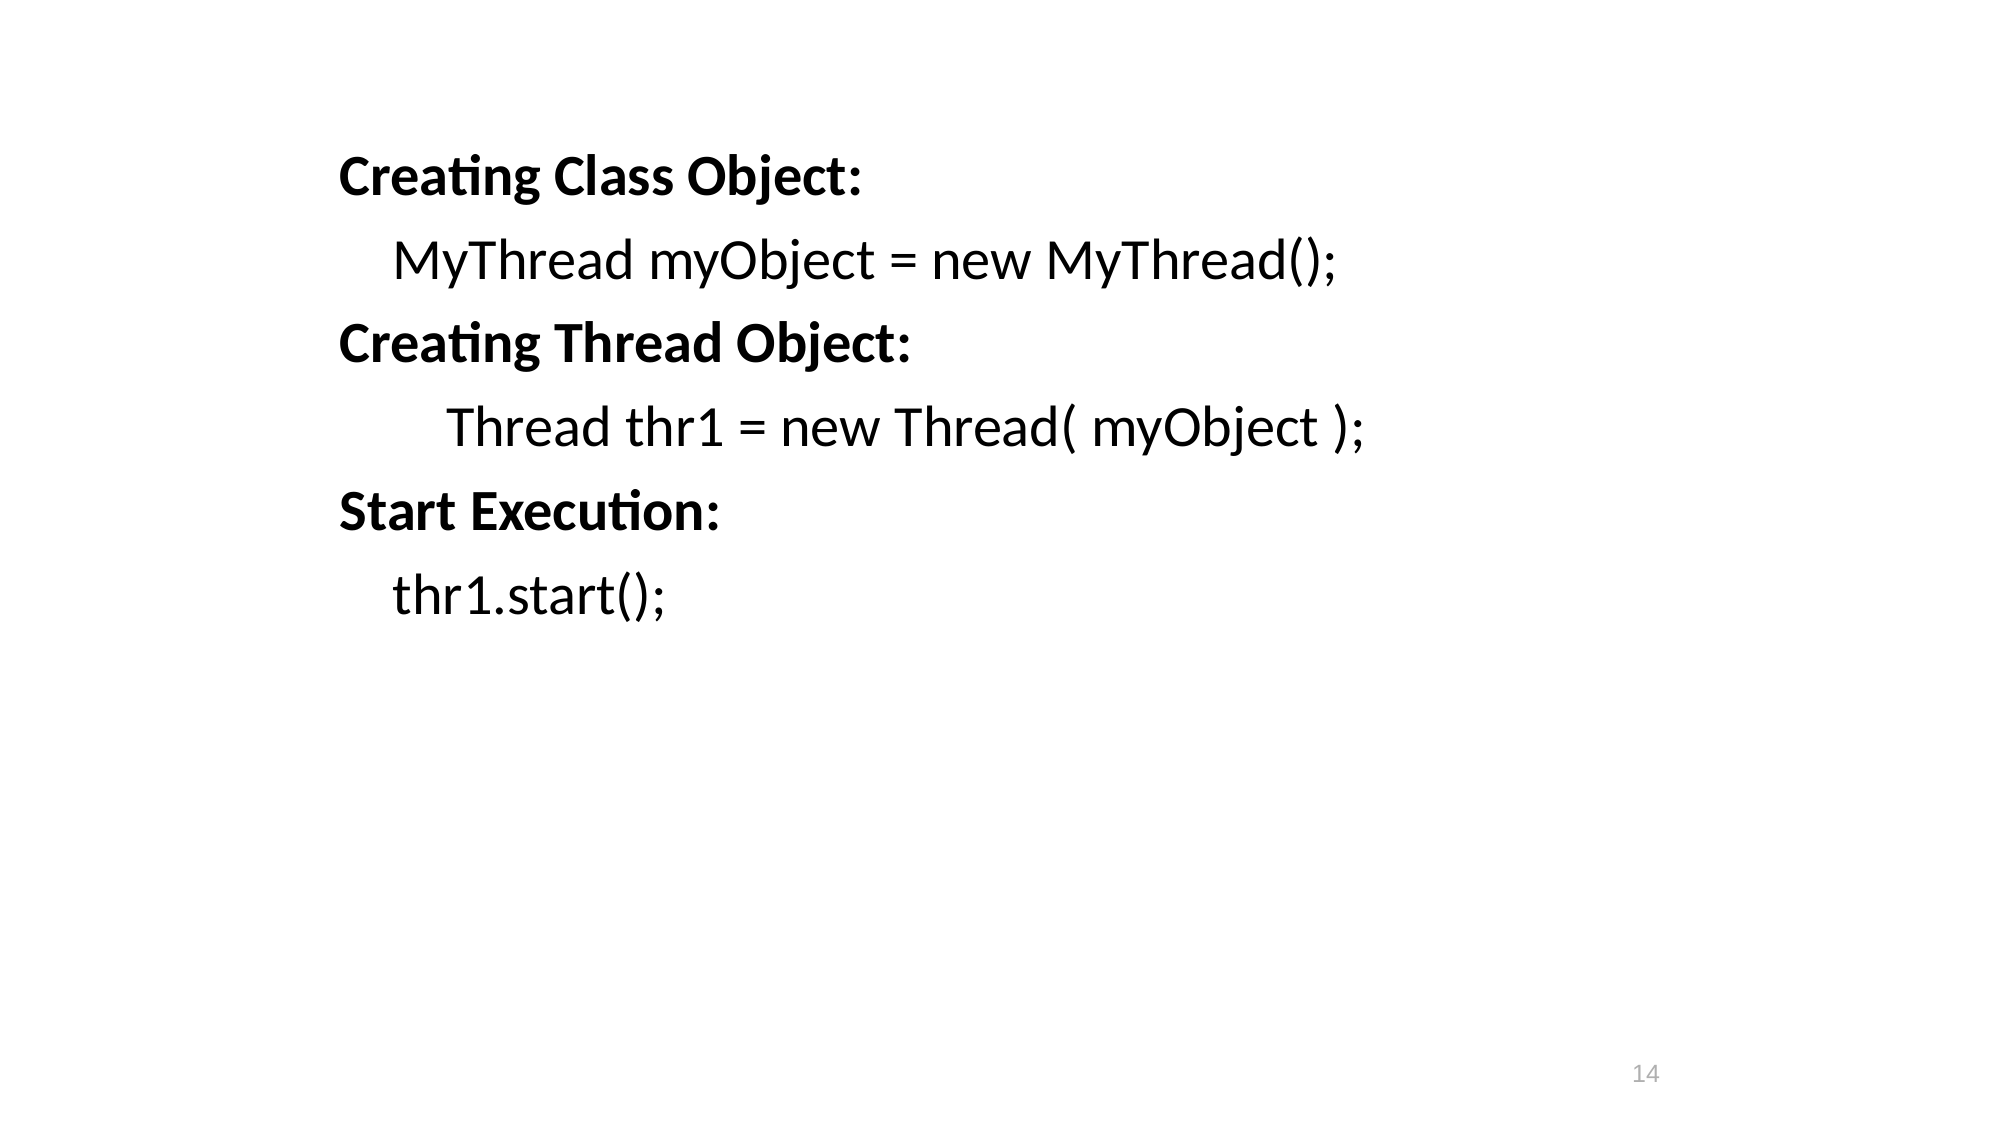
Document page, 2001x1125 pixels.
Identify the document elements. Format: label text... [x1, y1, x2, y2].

slide_number 14 [1325, 1042, 1675, 1103]
list Creating Class Object: MyThread myObject = new MyThread(); Creating Thread Object: Thread thr1 = new Thread( myObject ); Start Execution: thr1.start(); [324, 137, 1675, 1005]
